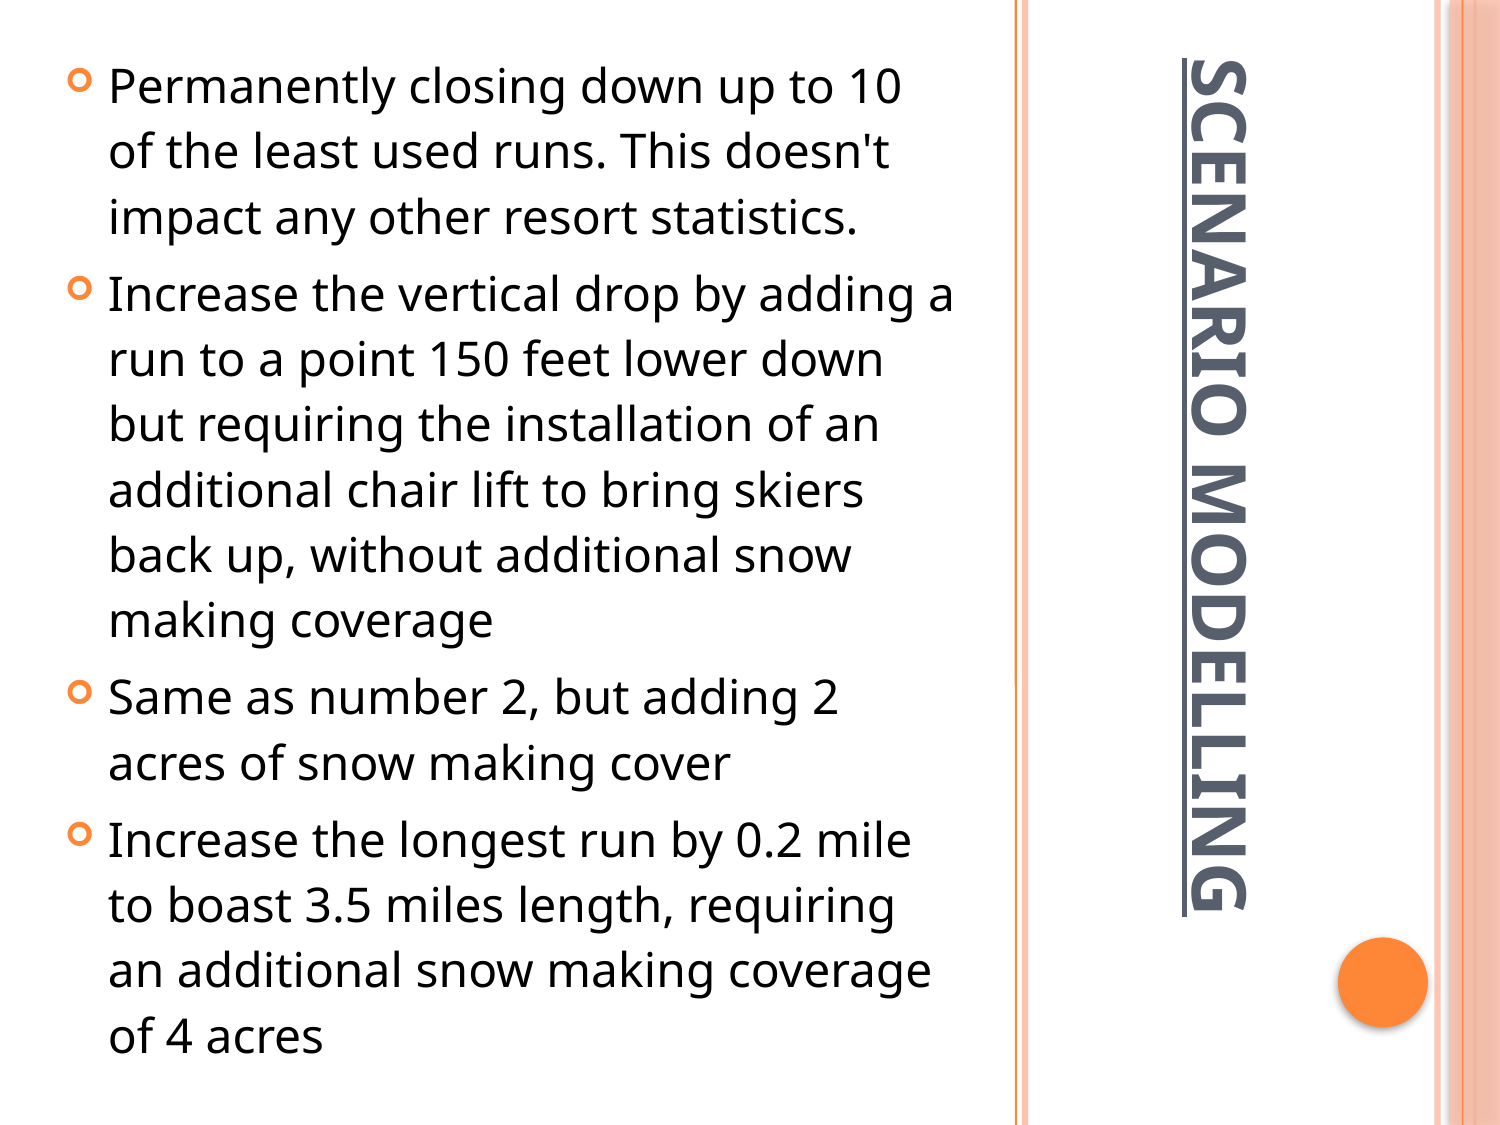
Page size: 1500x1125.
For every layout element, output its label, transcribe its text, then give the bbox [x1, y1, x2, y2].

list Permanently closing down up to 10 of the least used runs. This doesn't impact any other resort statistics. Increase the vertical drop by adding a run to a point 150 feet lower down but requiring the installation of an additional chair lift to bring skiers back up, without additional snow making coverage Same as number 2, but adding 2 acres of snow making cover Increase the longest run by 0.2 mile to boast 3.5 miles length, requiring an additional snow making coverage of 4 acres [50, 45, 975, 1083]
title scenario modelling [1163, 42, 1365, 1078]
